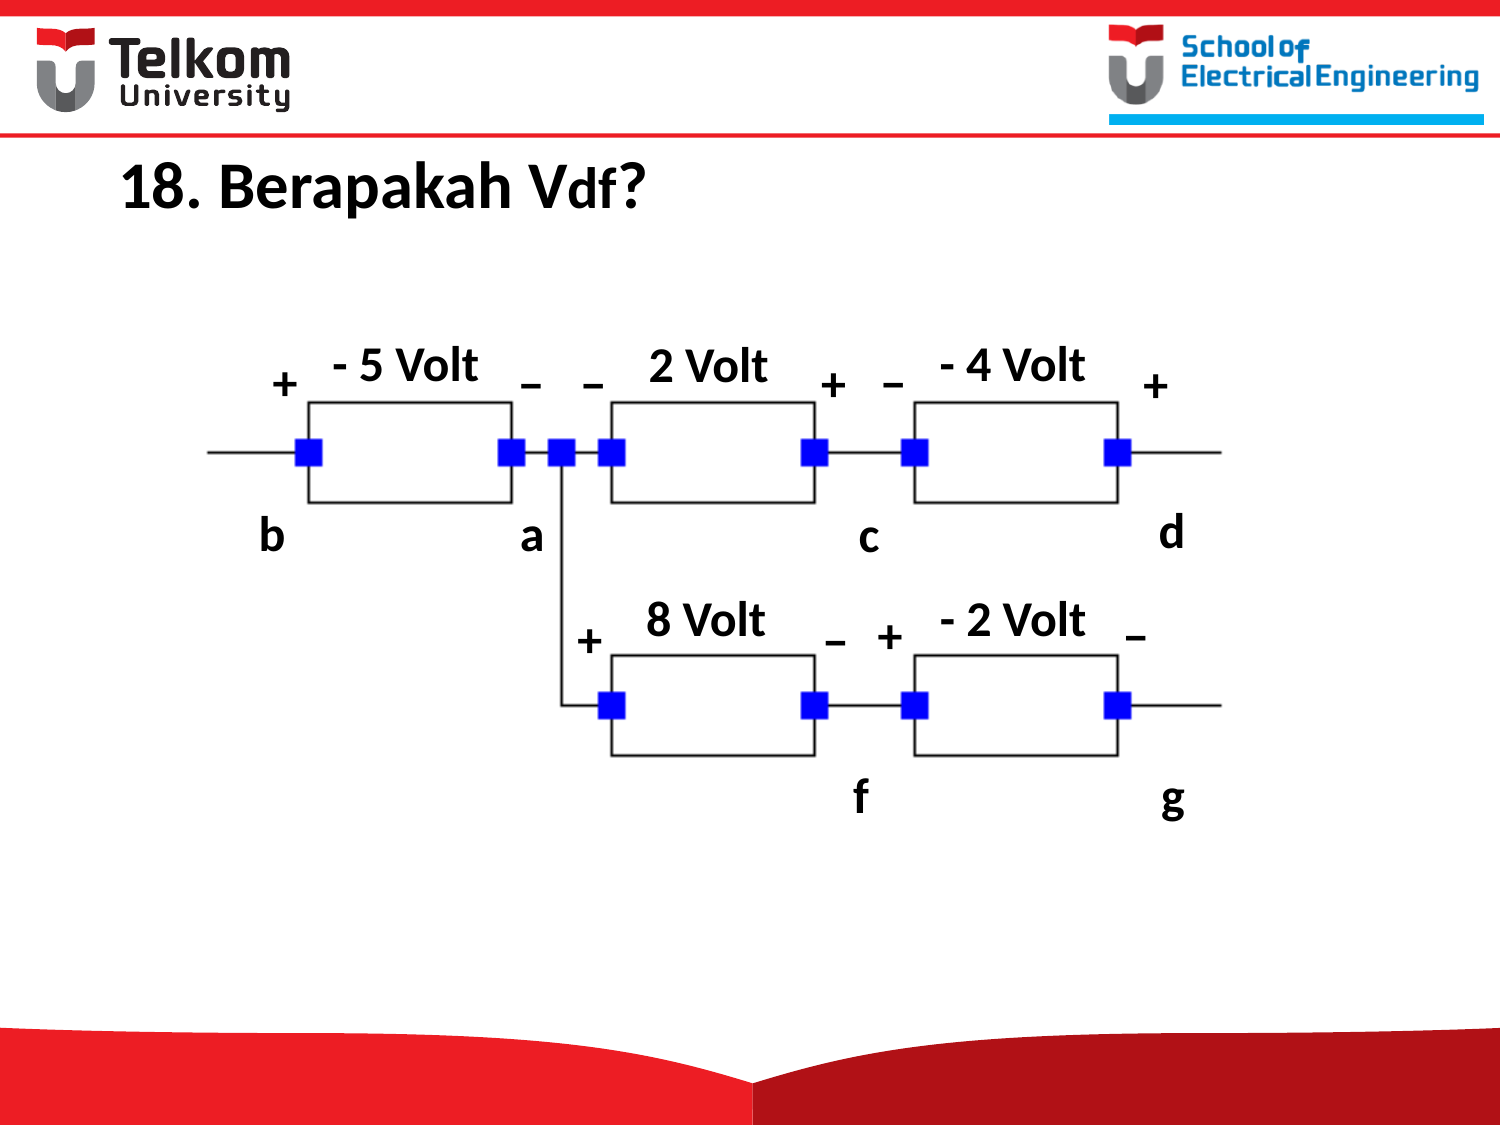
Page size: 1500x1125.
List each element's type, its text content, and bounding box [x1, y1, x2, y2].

title 18. Berapakah Vdf? [102, 148, 1398, 225]
picture [1100, 24, 1484, 125]
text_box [150, 312, 1313, 832]
